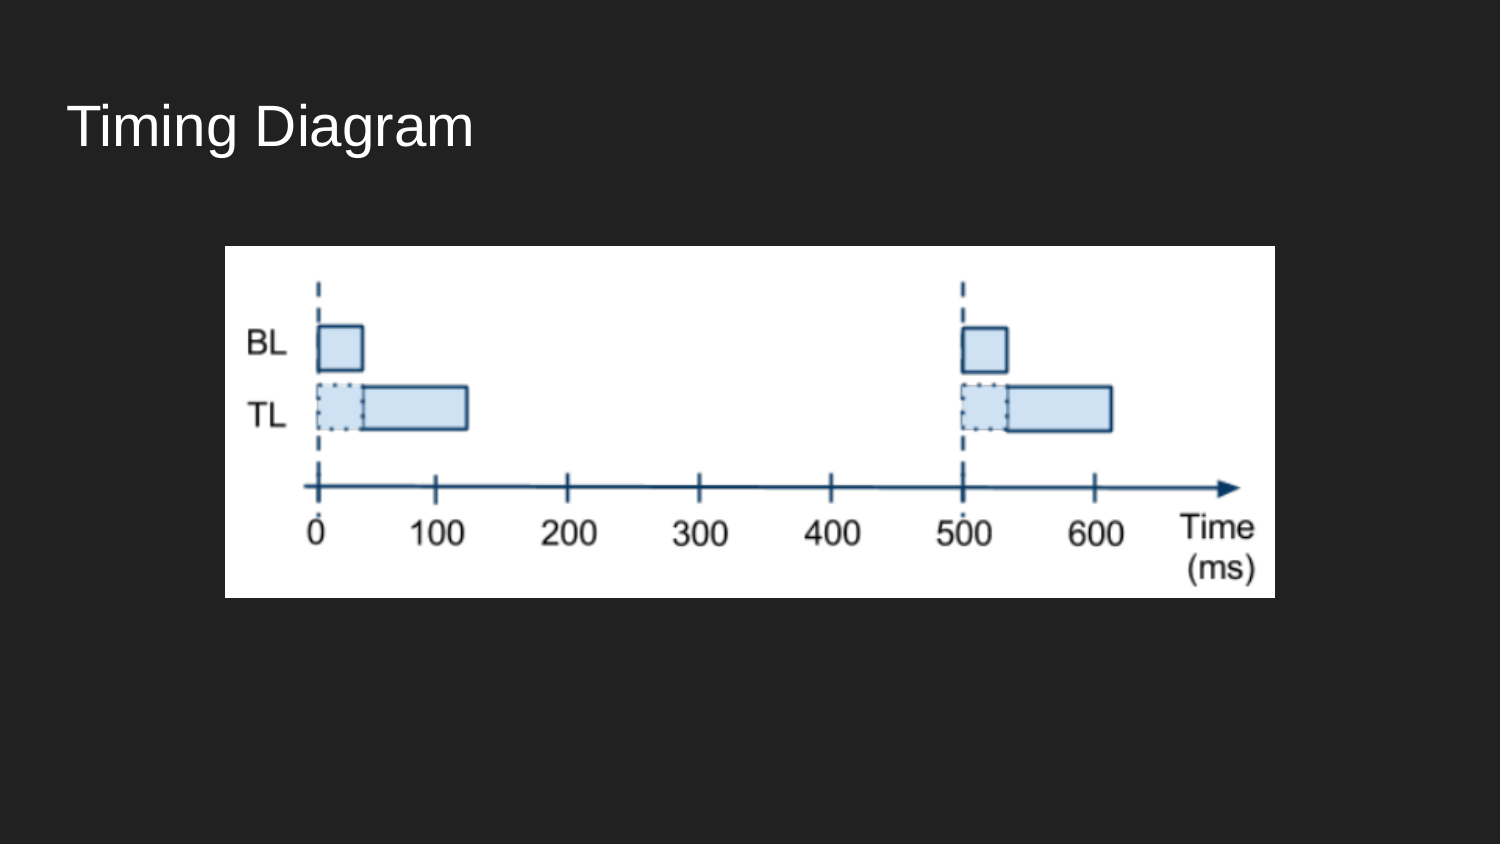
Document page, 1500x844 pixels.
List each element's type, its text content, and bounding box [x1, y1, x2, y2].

picture [224, 245, 1276, 598]
title Timing Diagram [51, 72, 1449, 167]
